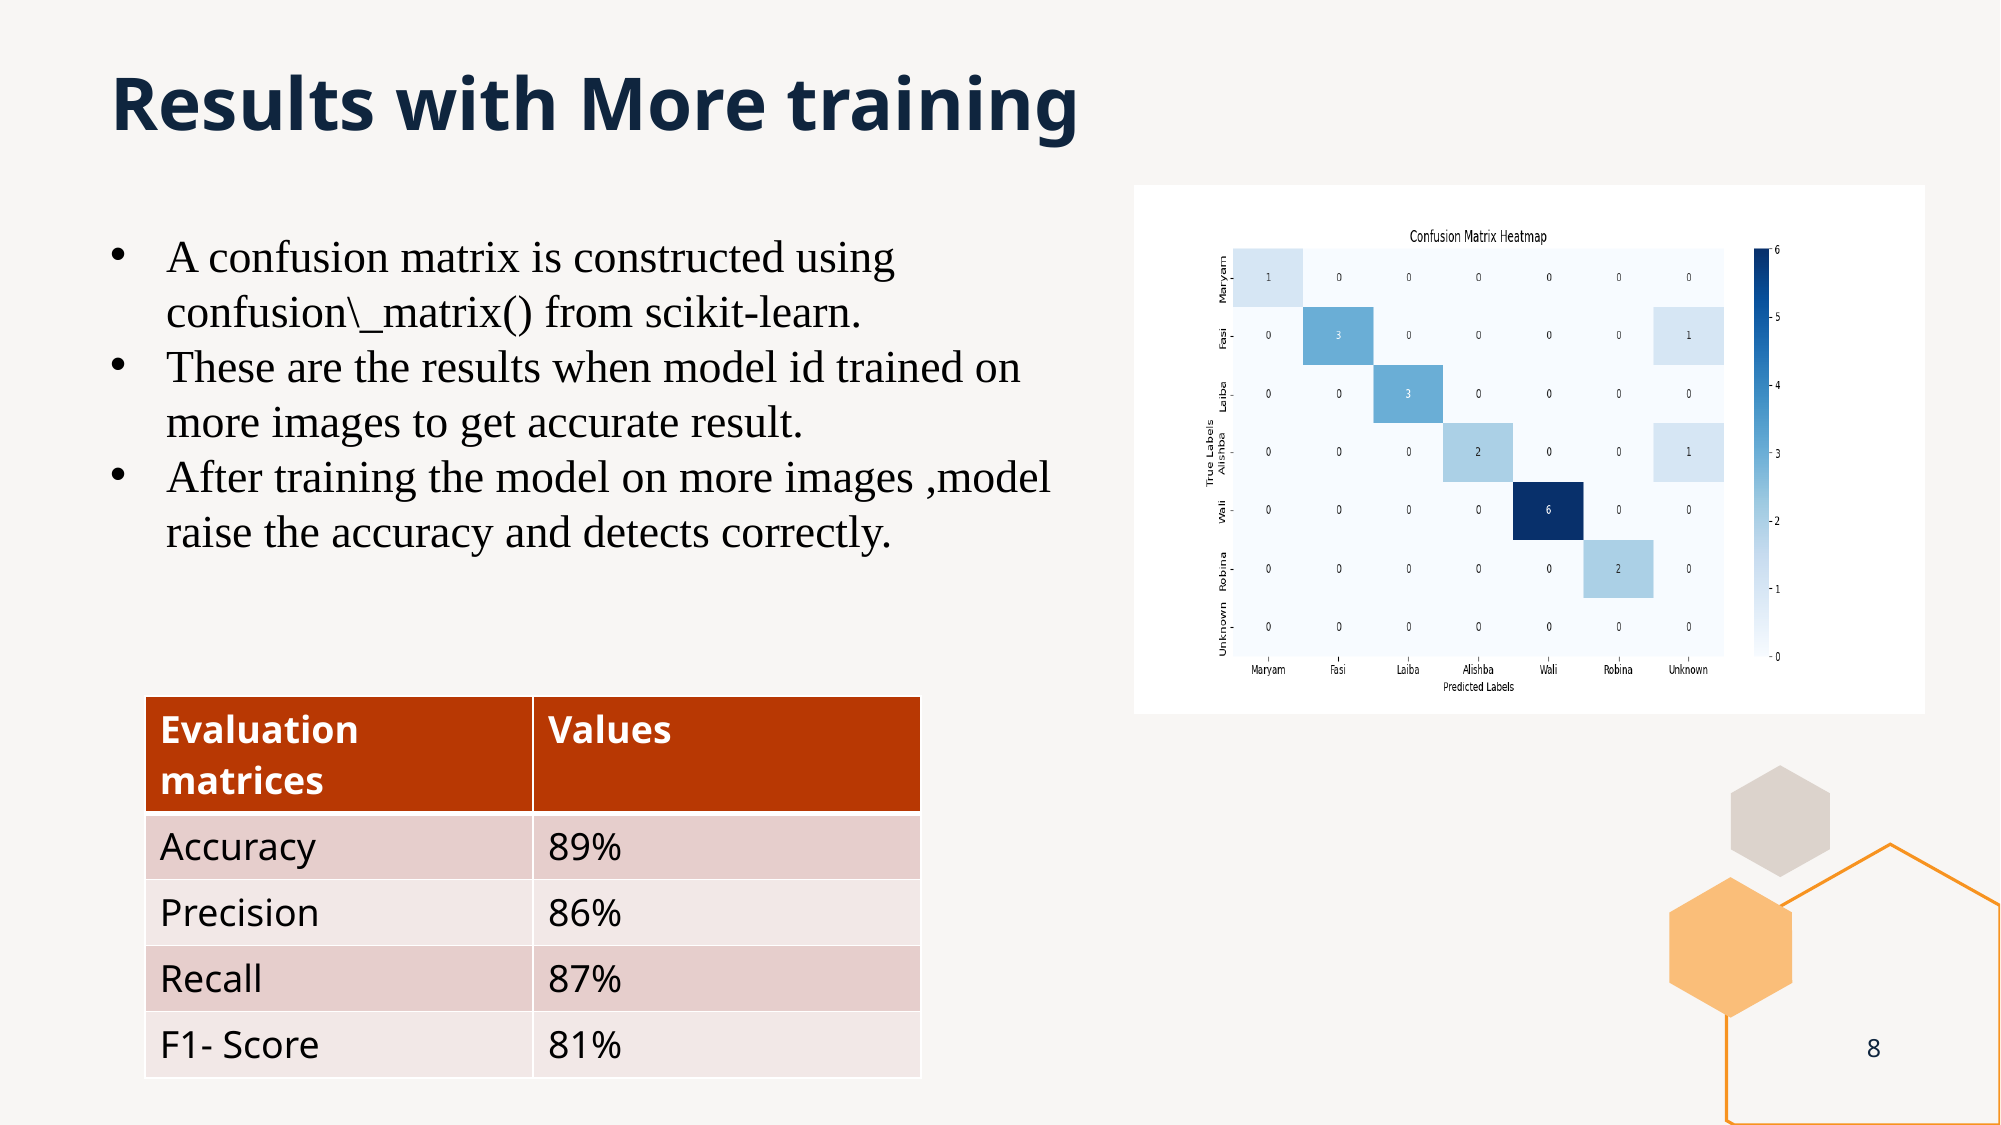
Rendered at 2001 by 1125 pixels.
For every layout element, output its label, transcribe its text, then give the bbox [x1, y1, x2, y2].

title Results with More training [95, 60, 1150, 220]
text_box A confusion matrix is constructed using confusion\_matrix() from scikit-learn. These are the results when model id trained on more images to get accurate result. After training the model on more images ,model raise the accuracy and detects correctly. [95, 219, 1075, 564]
table_cell 86% [534, 880, 920, 945]
table_cell Precision [146, 880, 532, 945]
table_cell F1- Score [146, 1012, 532, 1077]
table_header Values [534, 697, 920, 811]
table_cell 81% [534, 1012, 920, 1077]
table_header Evaluation matrices [146, 697, 532, 811]
table_cell 87% [534, 946, 920, 1011]
table_cell Accuracy [146, 816, 532, 879]
slide_number 8 [1836, 1020, 1912, 1080]
picture [1134, 184, 1925, 715]
table_cell Recall [146, 946, 532, 1011]
table_cell 89% [534, 816, 920, 879]
